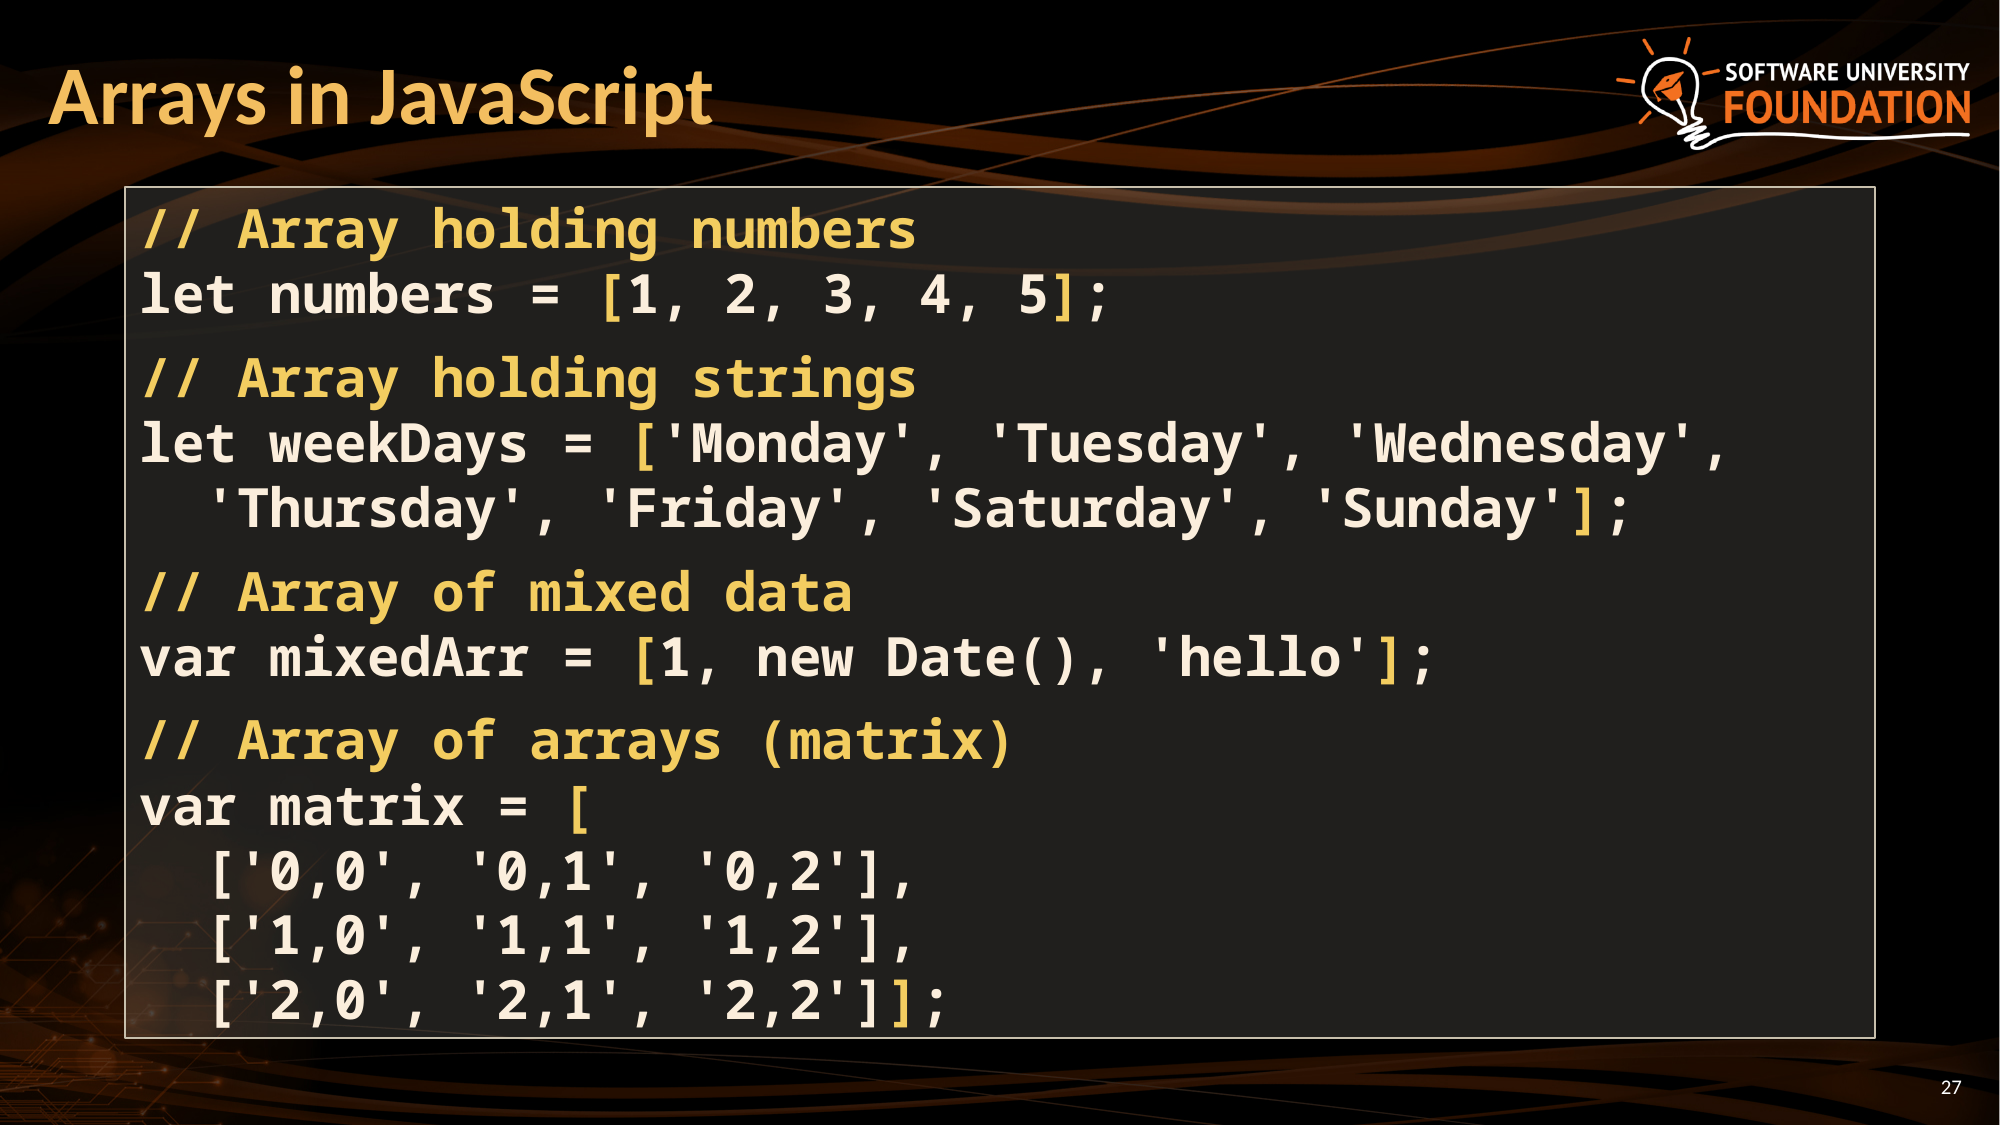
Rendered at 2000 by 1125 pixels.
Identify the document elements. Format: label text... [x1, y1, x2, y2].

picture [0, 0, 2000, 1125]
title Arrays in JavaScript [30, 6, 1602, 189]
text_box // Array holding numbers let numbers = [1, 2, 3, 4, 5]; // Array holding strings let weekDays = ['Monday', 'Tuesday', 'Wednesday', 'Thursday', 'Friday', 'Saturday', 'Sunday']; // Array of mixed data var mixedArr = [1, new Date(), 'hello']; // Array of arrays (matrix) var matrix = [ ['0,0', '0,1', '0,2'], ['1,0', '1,1', '1,2'], ['2,0', '2,1', '2,2']]; [124, 187, 1875, 1039]
slide_number 27 [1897, 1070, 1968, 1103]
